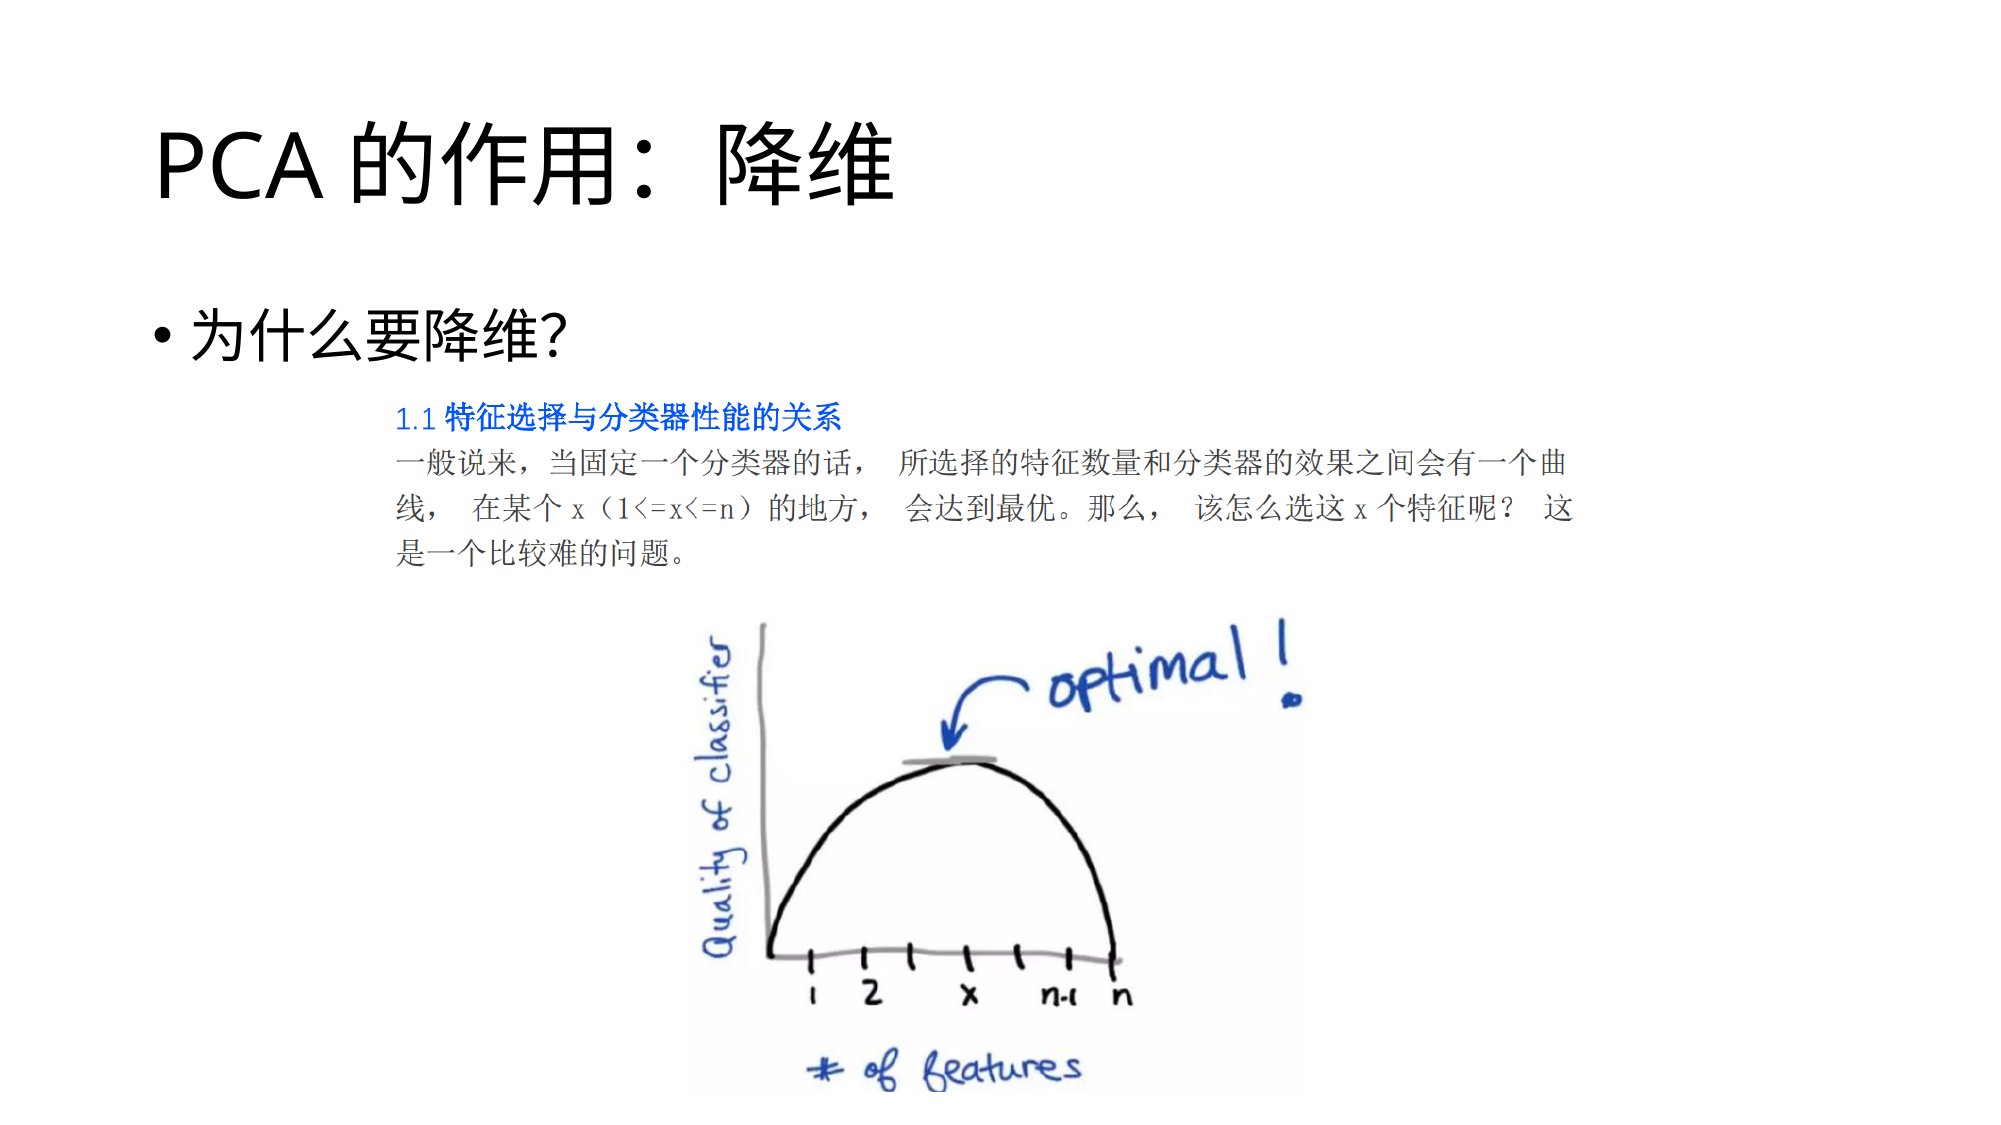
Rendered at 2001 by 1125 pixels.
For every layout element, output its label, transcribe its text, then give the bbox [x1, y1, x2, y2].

picture [394, 384, 1595, 1092]
list 为什么要降维？ [137, 299, 1863, 1014]
title PCA的作用：降维 [137, 59, 1863, 278]
